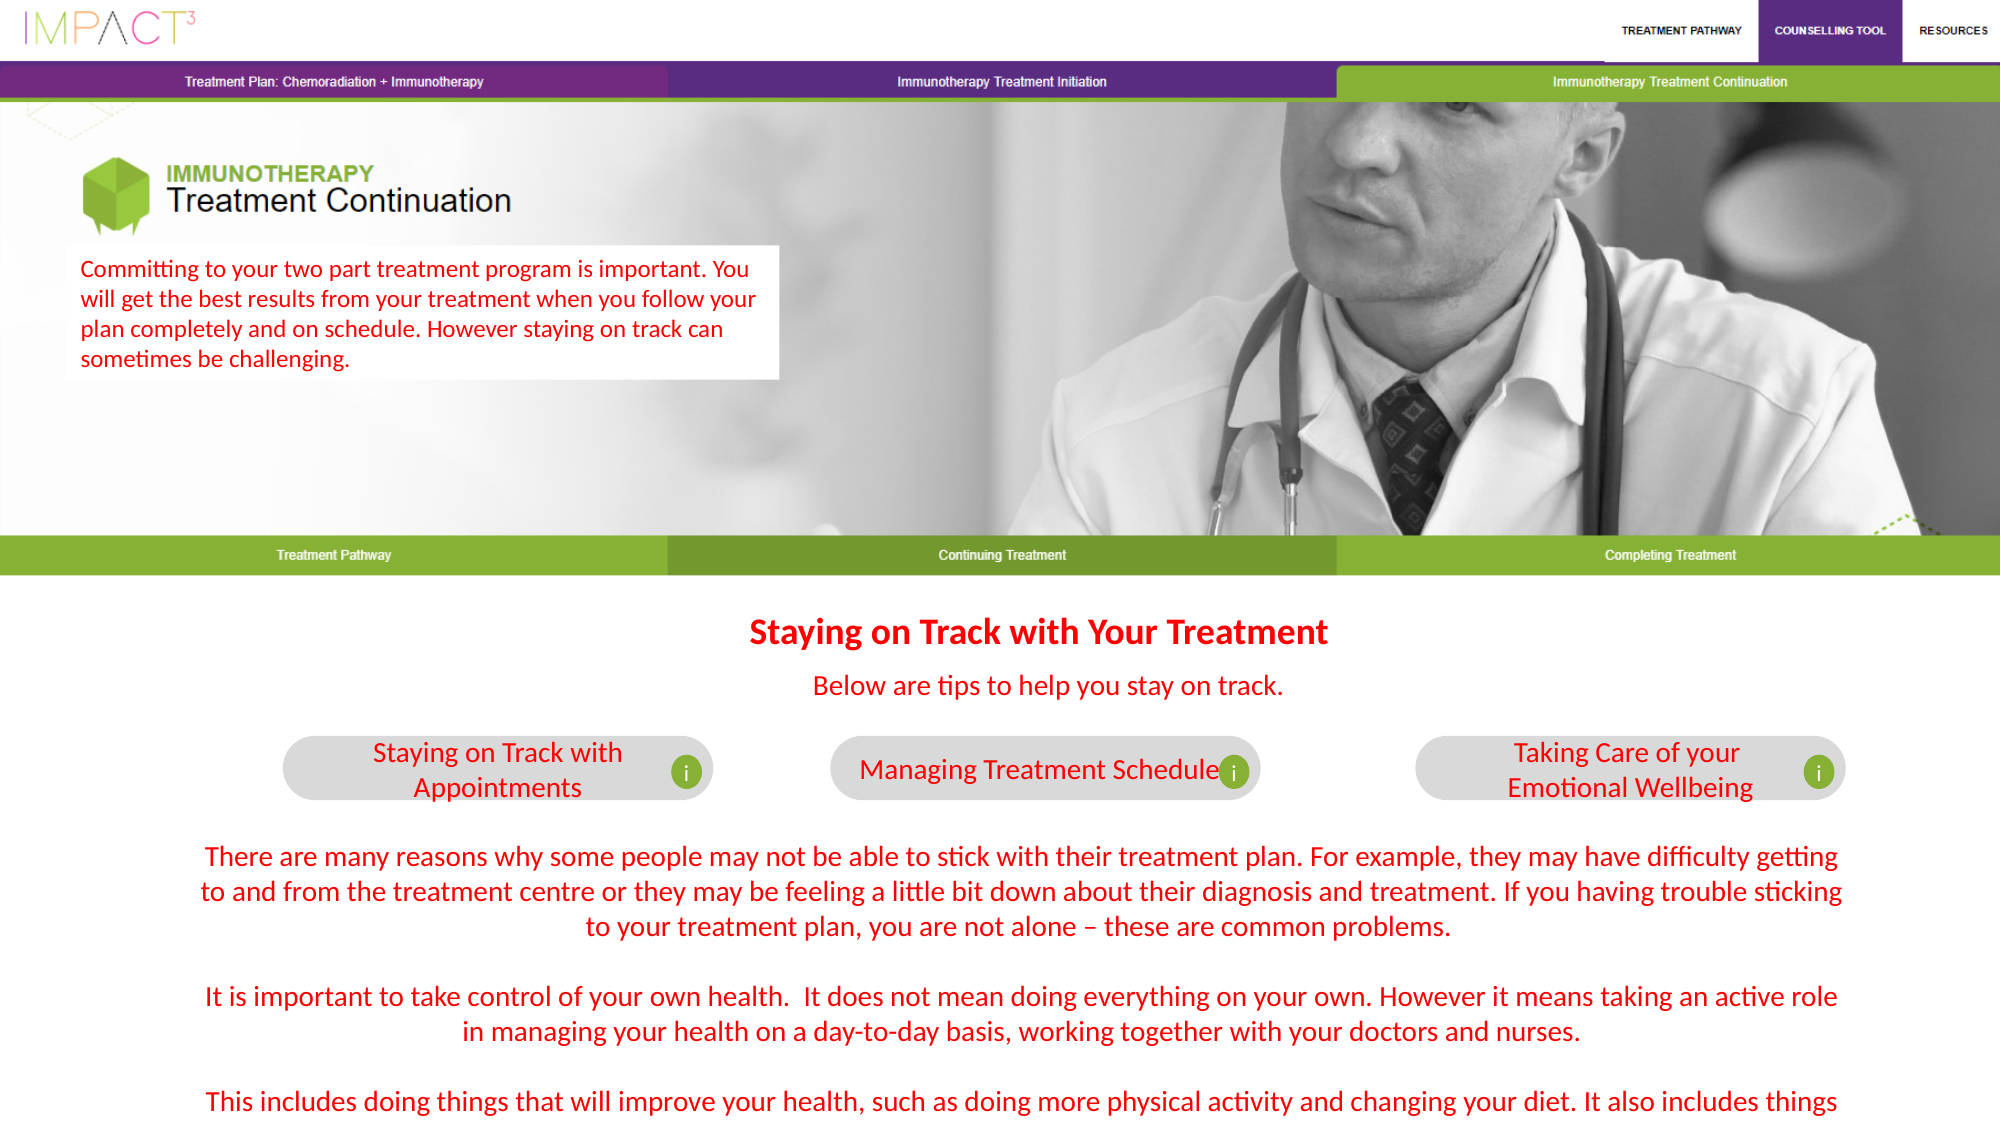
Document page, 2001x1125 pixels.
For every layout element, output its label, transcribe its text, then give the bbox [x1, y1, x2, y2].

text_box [830, 735, 1261, 801]
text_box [1415, 735, 1846, 801]
picture [0, 0, 2000, 1082]
text_box There are many reasons why some people may not be able to stick with their treatment plan. For example, they may have difficulty getting to and from the treatment centre or they may be feeling a little bit down about their diagnosis and treatment. If you having trouble sticking to your treatment plan, you are not alone – these are common problems. It is important to take control of your own health. It does not mean doing everything on your own. However it means taking an active role in managing your health on a day-to-day basis, working together with your doctors and nurses. This includes doing things that will improve your health, such as doing more physical activity and changing your diet. It also includes things you do to look after your lung cancer, such as taking your medicines and attending your appointments – and letting your doctor or nurse know if you notice any changes. [178, 1082, 1866, 1125]
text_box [282, 735, 714, 801]
